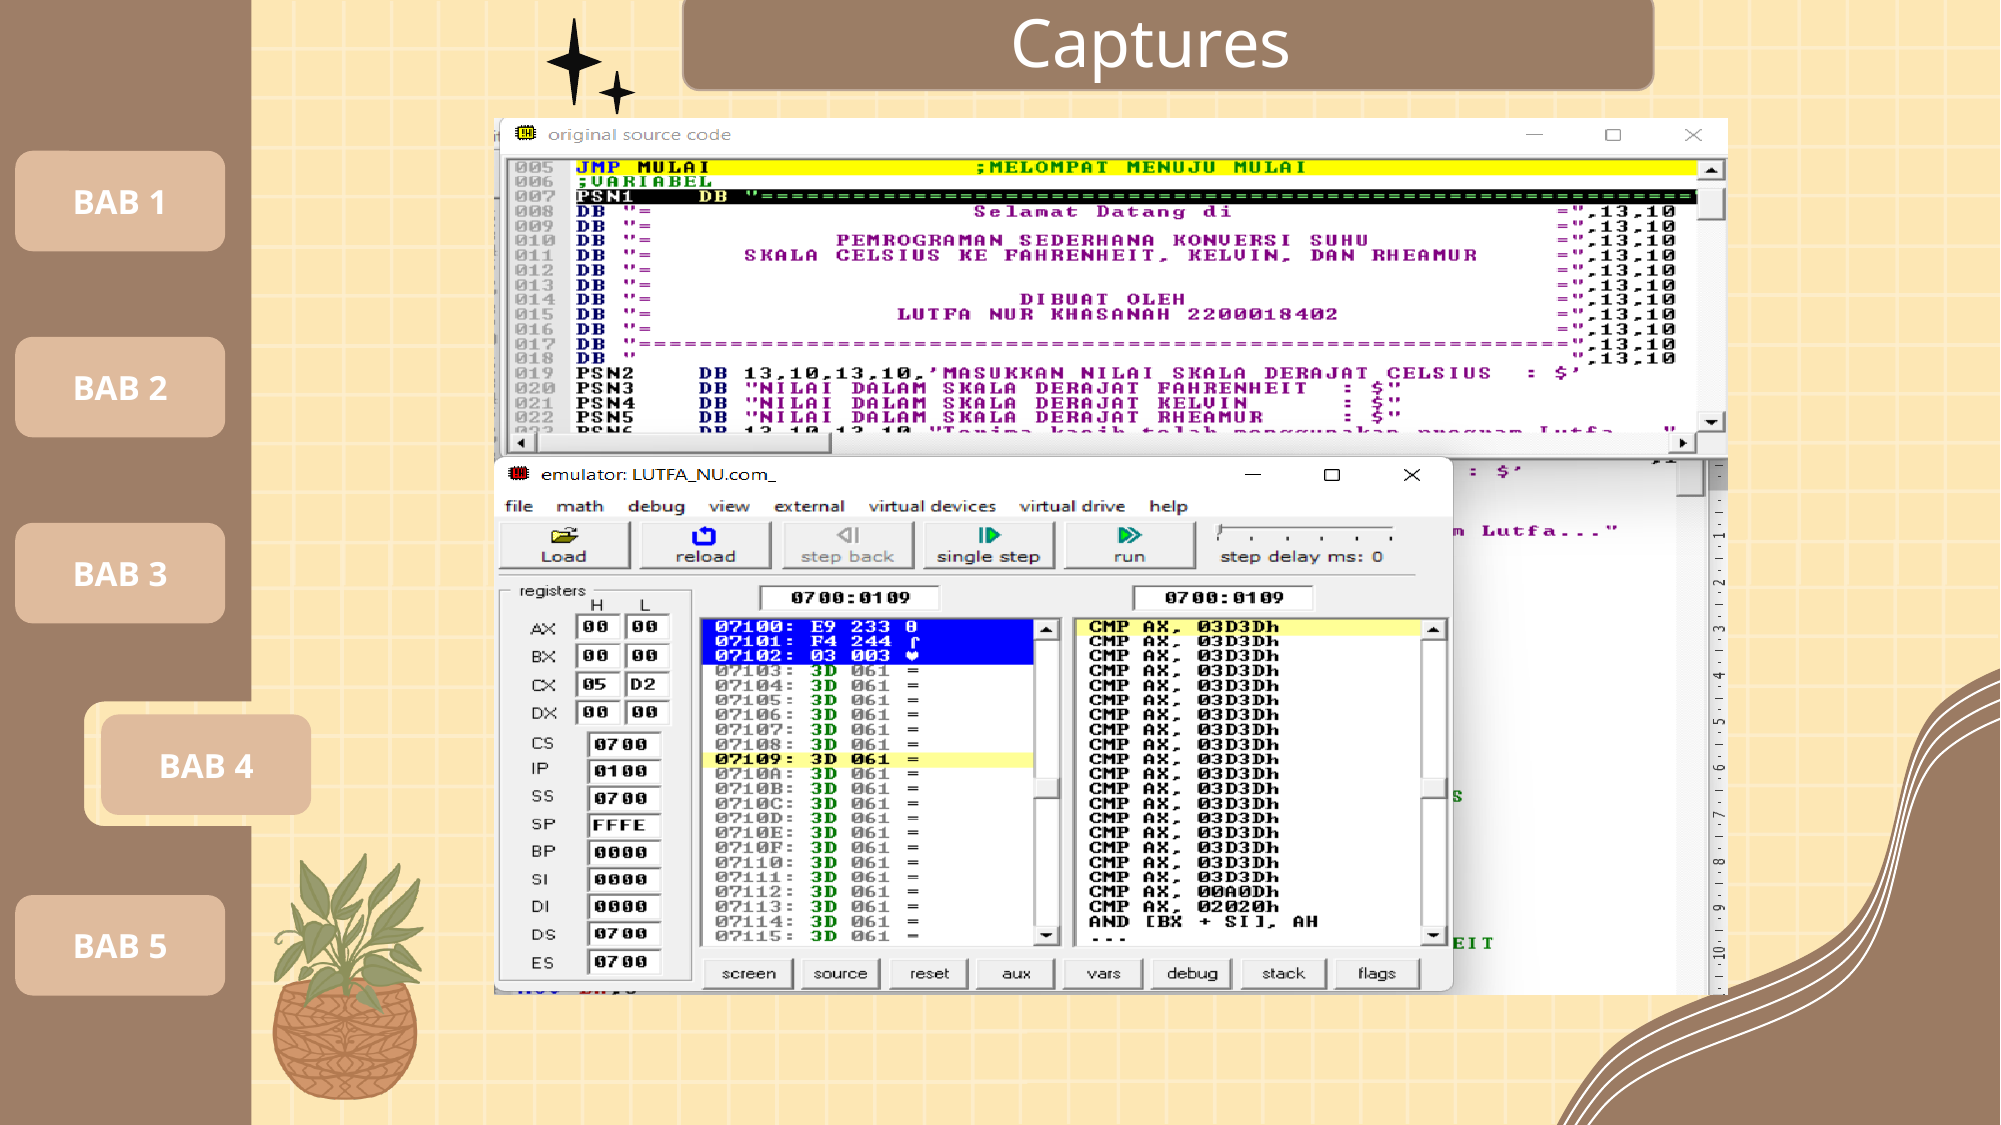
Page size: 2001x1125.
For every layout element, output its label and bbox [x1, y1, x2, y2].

picture [272, 853, 424, 1100]
text_box [0, 0, 2000, 1125]
picture [494, 118, 1728, 995]
